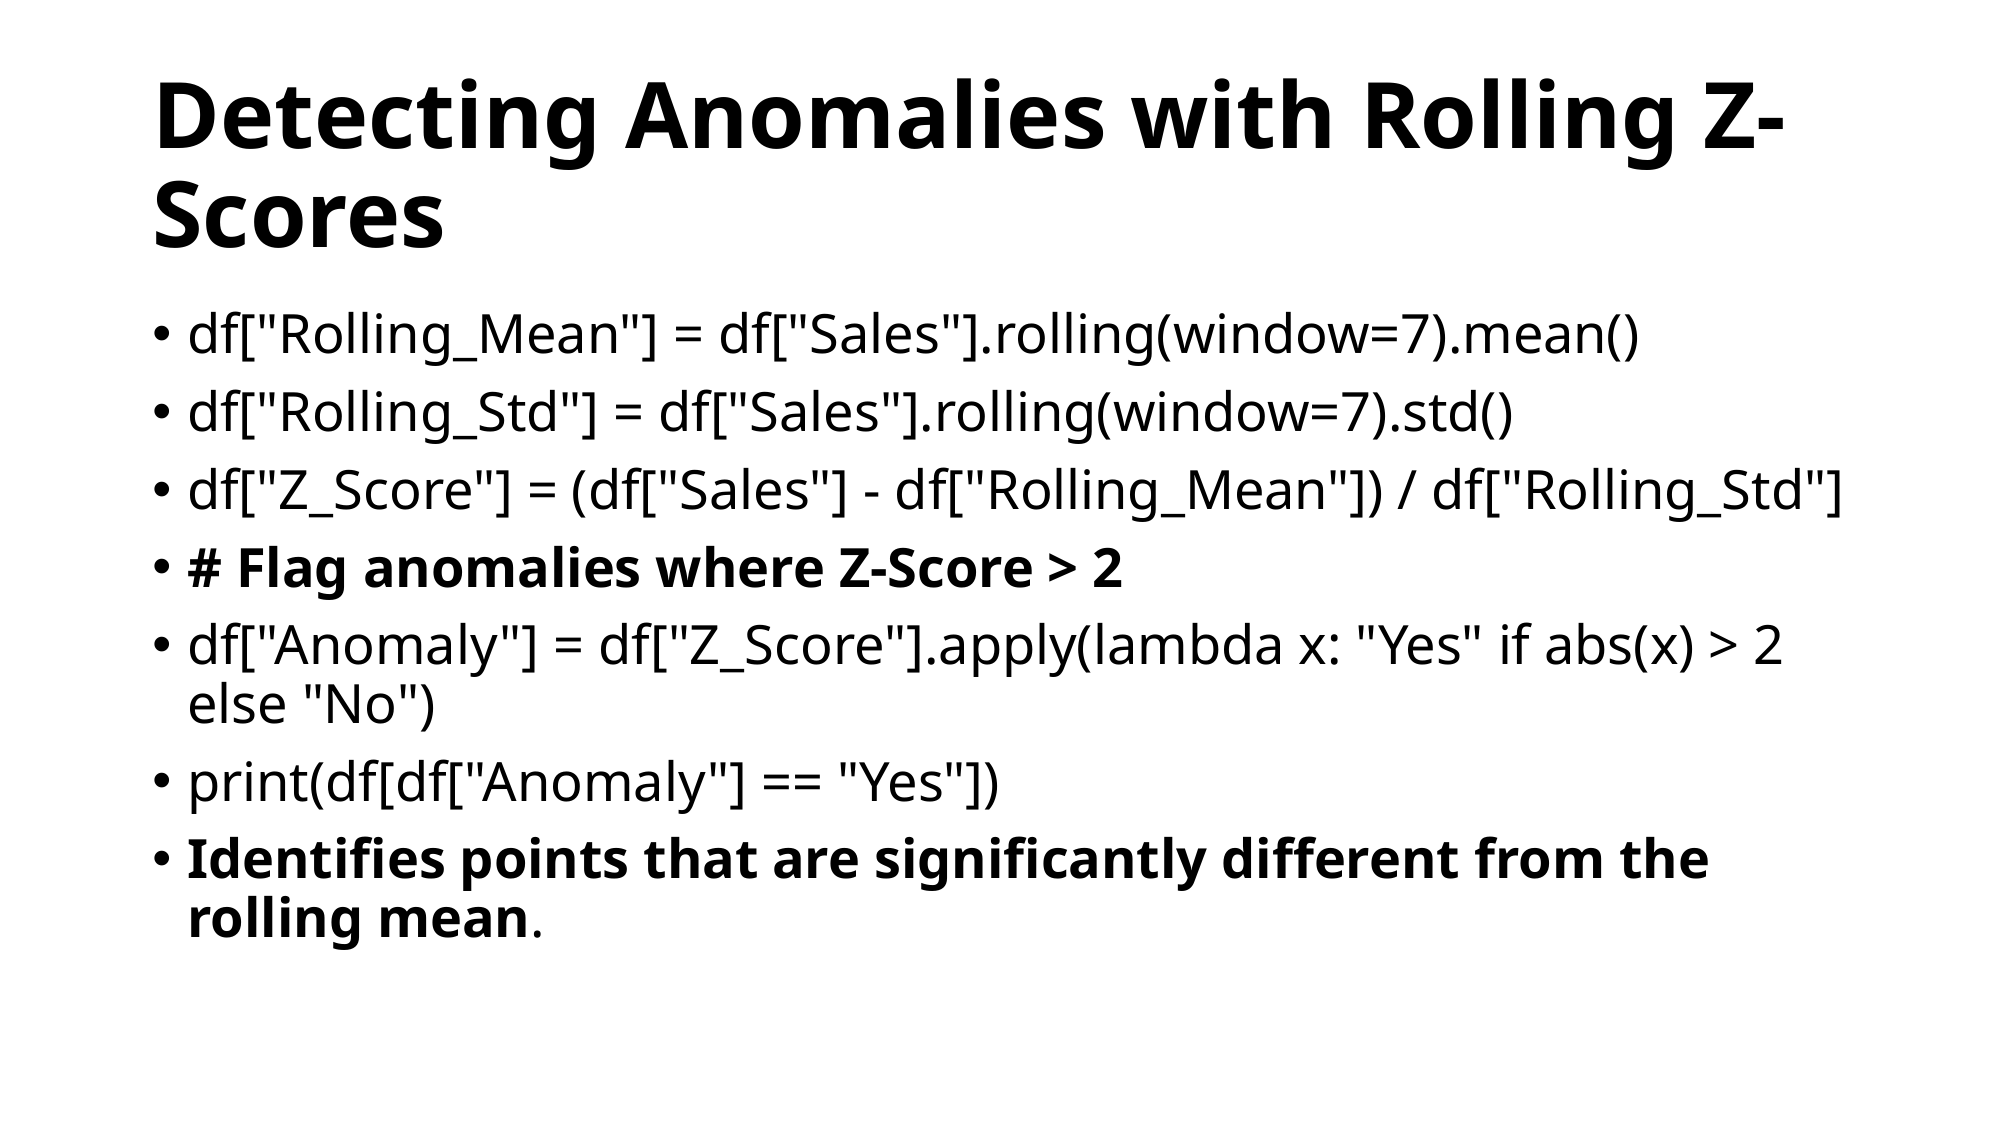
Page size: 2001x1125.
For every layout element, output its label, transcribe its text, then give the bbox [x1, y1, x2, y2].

list df["Rolling_Mean"] = df["Sales"].rolling(window=7).mean() df["Rolling_Std"] = df["Sales"].rolling(window=7).std() df["Z_Score"] = (df["Sales"] - df["Rolling_Mean"]) / df["Rolling_Std"] # Flag anomalies where Z-Score > 2 df["Anomaly"] = df["Z_Score"].apply(lambda x: "Yes" if abs(x) > 2 else "No") print(df[df["Anomaly"] == "Yes"]) Identifies points that are significantly different from the rolling mean. [137, 299, 1863, 1014]
title Detecting Anomalies with Rolling Z-Scores [137, 59, 1863, 278]
